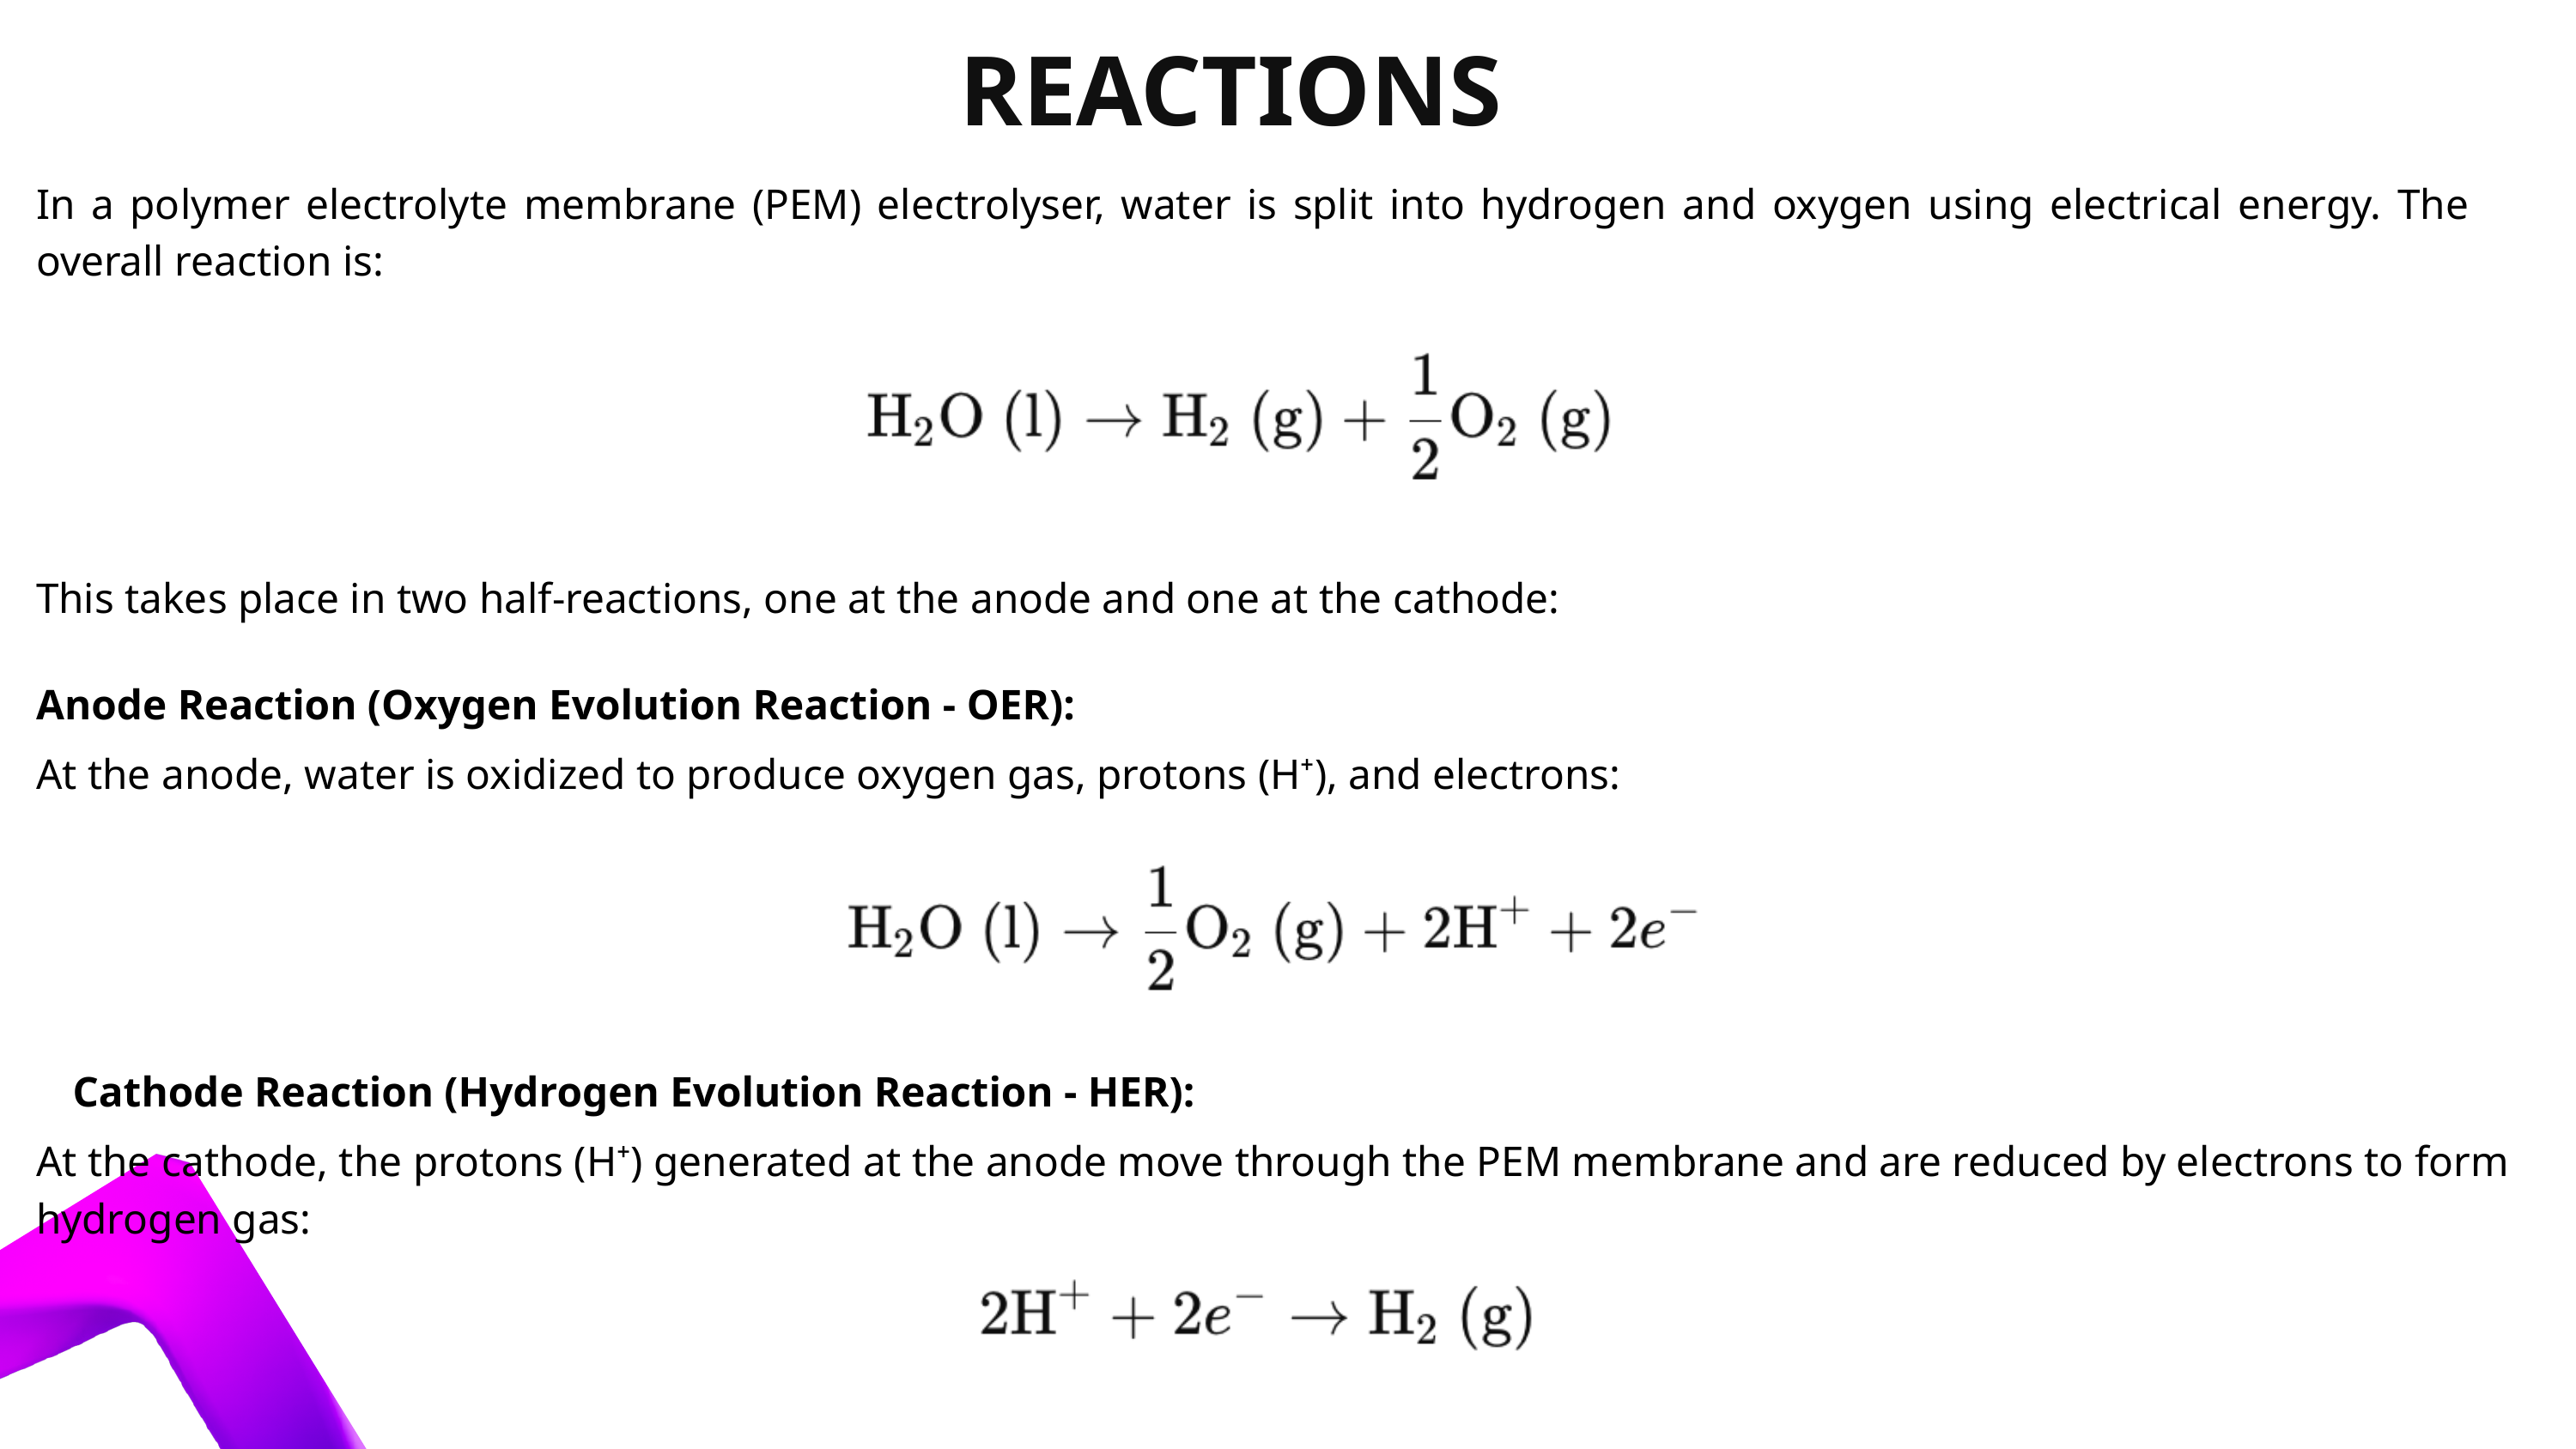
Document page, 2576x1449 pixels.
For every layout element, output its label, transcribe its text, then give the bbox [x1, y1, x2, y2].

text_box Cathode Reaction (Hydrogen Evolution Reaction - HER): [36, 1058, 1232, 1116]
text_box [797, 339, 1650, 512]
text_box REACTIONS [477, 29, 1985, 145]
text_box [0, 1228, 367, 1449]
text_box This takes place in two half-reactions, one at the anode and one at the cathode: [36, 563, 1662, 621]
text_box Anode Reaction (Oxygen Evolution Reaction - OER): [36, 670, 1145, 729]
text_box At the cathode, the protons (H⁺) generated at the anode move through the PEM membrane and are reduced by electrons to form hydrogen gas: [36, 1127, 2540, 1243]
text_box In a polymer electrolyte membrane (PEM) electrolyser, water is split into hydrogen and oxygen using electrical energy. The overall reaction is: [36, 169, 2471, 285]
text_box At the anode, water is oxidized to produce oxygen gas, protons (H⁺), and electrons: [36, 740, 1711, 798]
text_box [791, 836, 1716, 1044]
text_box [934, 1264, 1572, 1379]
